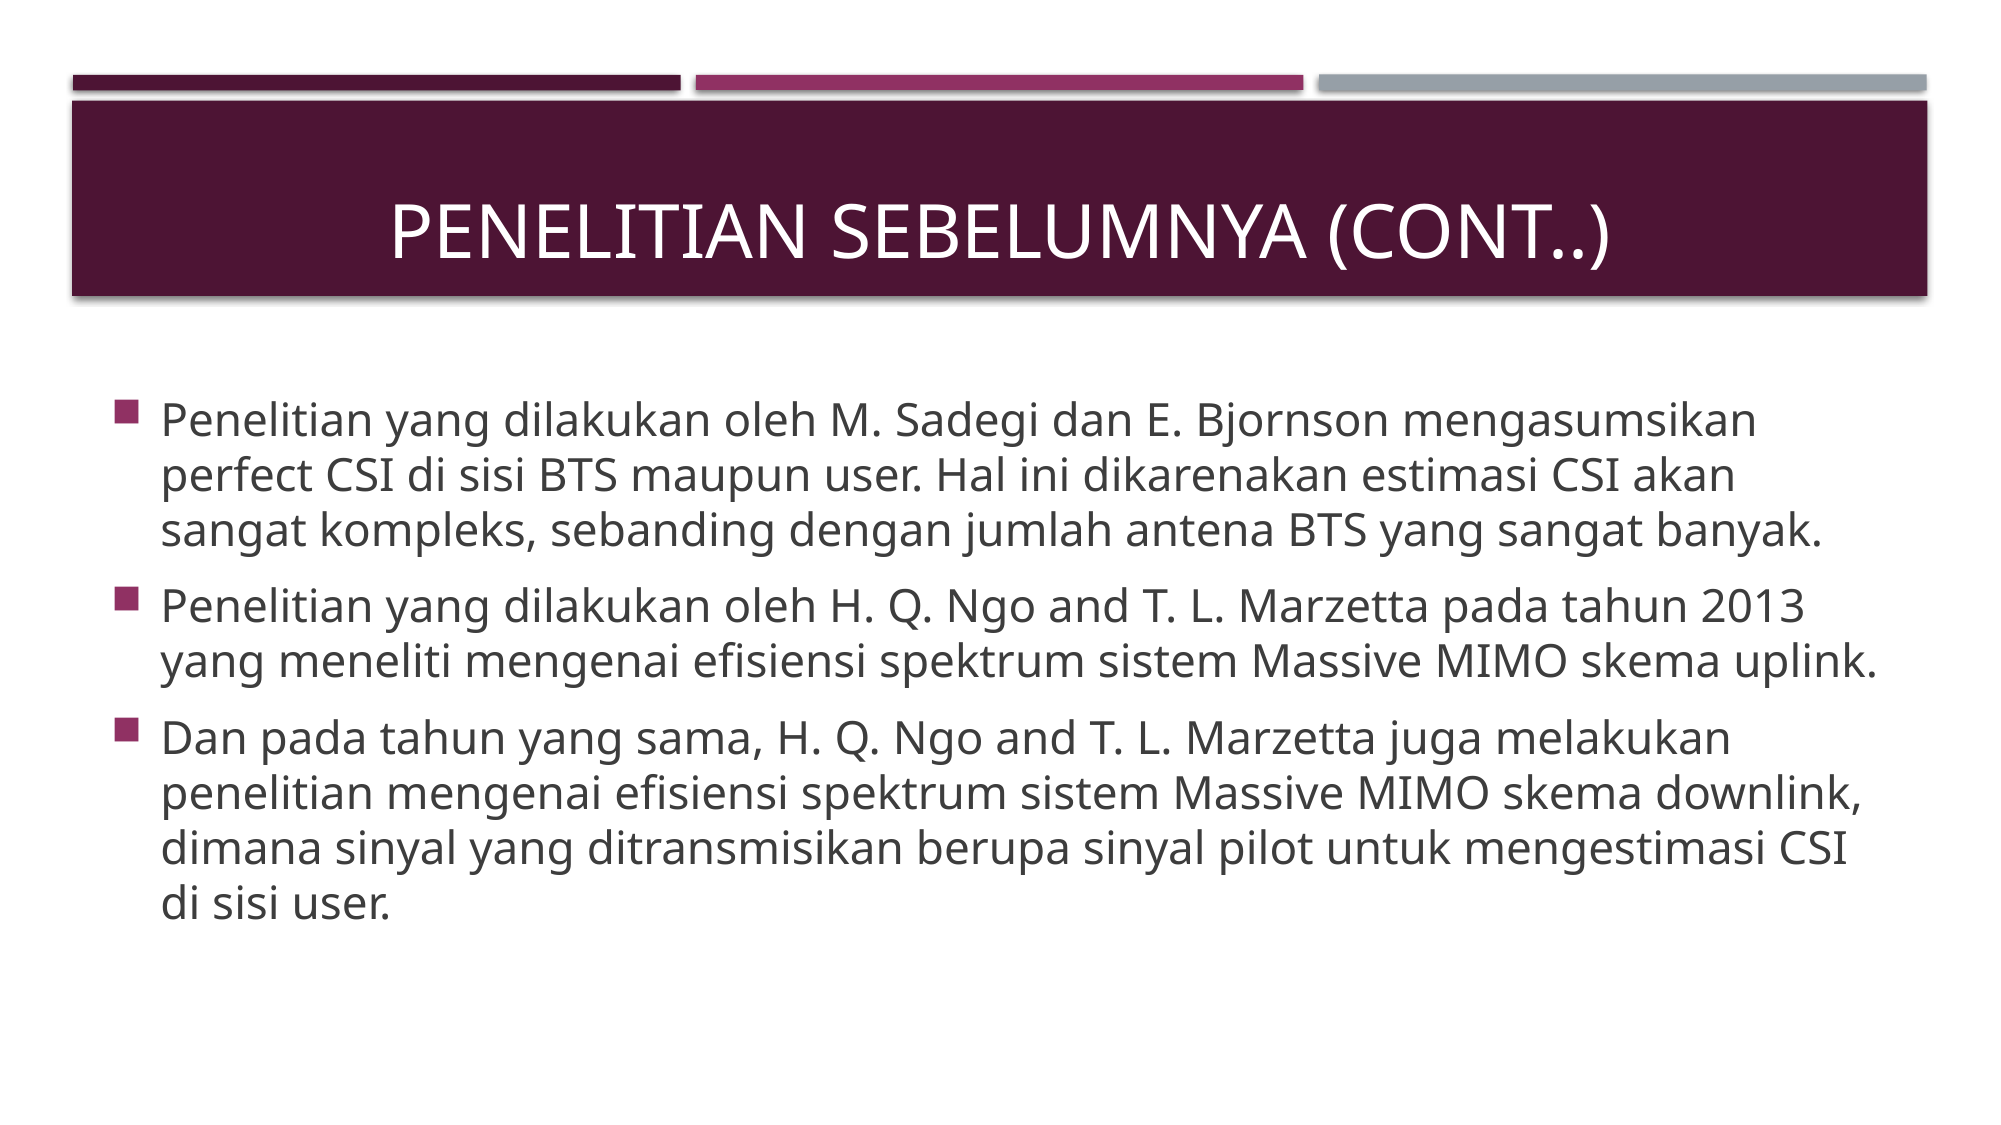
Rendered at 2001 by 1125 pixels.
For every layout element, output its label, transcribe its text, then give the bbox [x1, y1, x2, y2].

list Penelitian yang dilakukan oleh M. Sadegi dan E. Bjornson mengasumsikan perfect CSI di sisi BTS maupun user. Hal ini dikarenakan estimasi CSI akan sangat kompleks, sebanding dengan jumlah antena BTS yang sangat banyak. Penelitian yang dilakukan oleh H. Q. Ngo and T. L. Marzetta pada tahun 2013 yang meneliti mengenai efisiensi spektrum sistem Massive MIMO skema uplink. Dan pada tahun yang sama, H. Q. Ngo and T. L. Marzetta juga melakukan penelitian mengenai efisiensi spektrum sistem Massive MIMO skema downlink, dimana sinyal yang ditransmisikan berupa sinyal pilot untuk mengestimasi CSI di sisi user. [95, 357, 1905, 962]
title PENELITIAN SEBELUMNYA (CONT..) [95, 115, 1905, 282]
